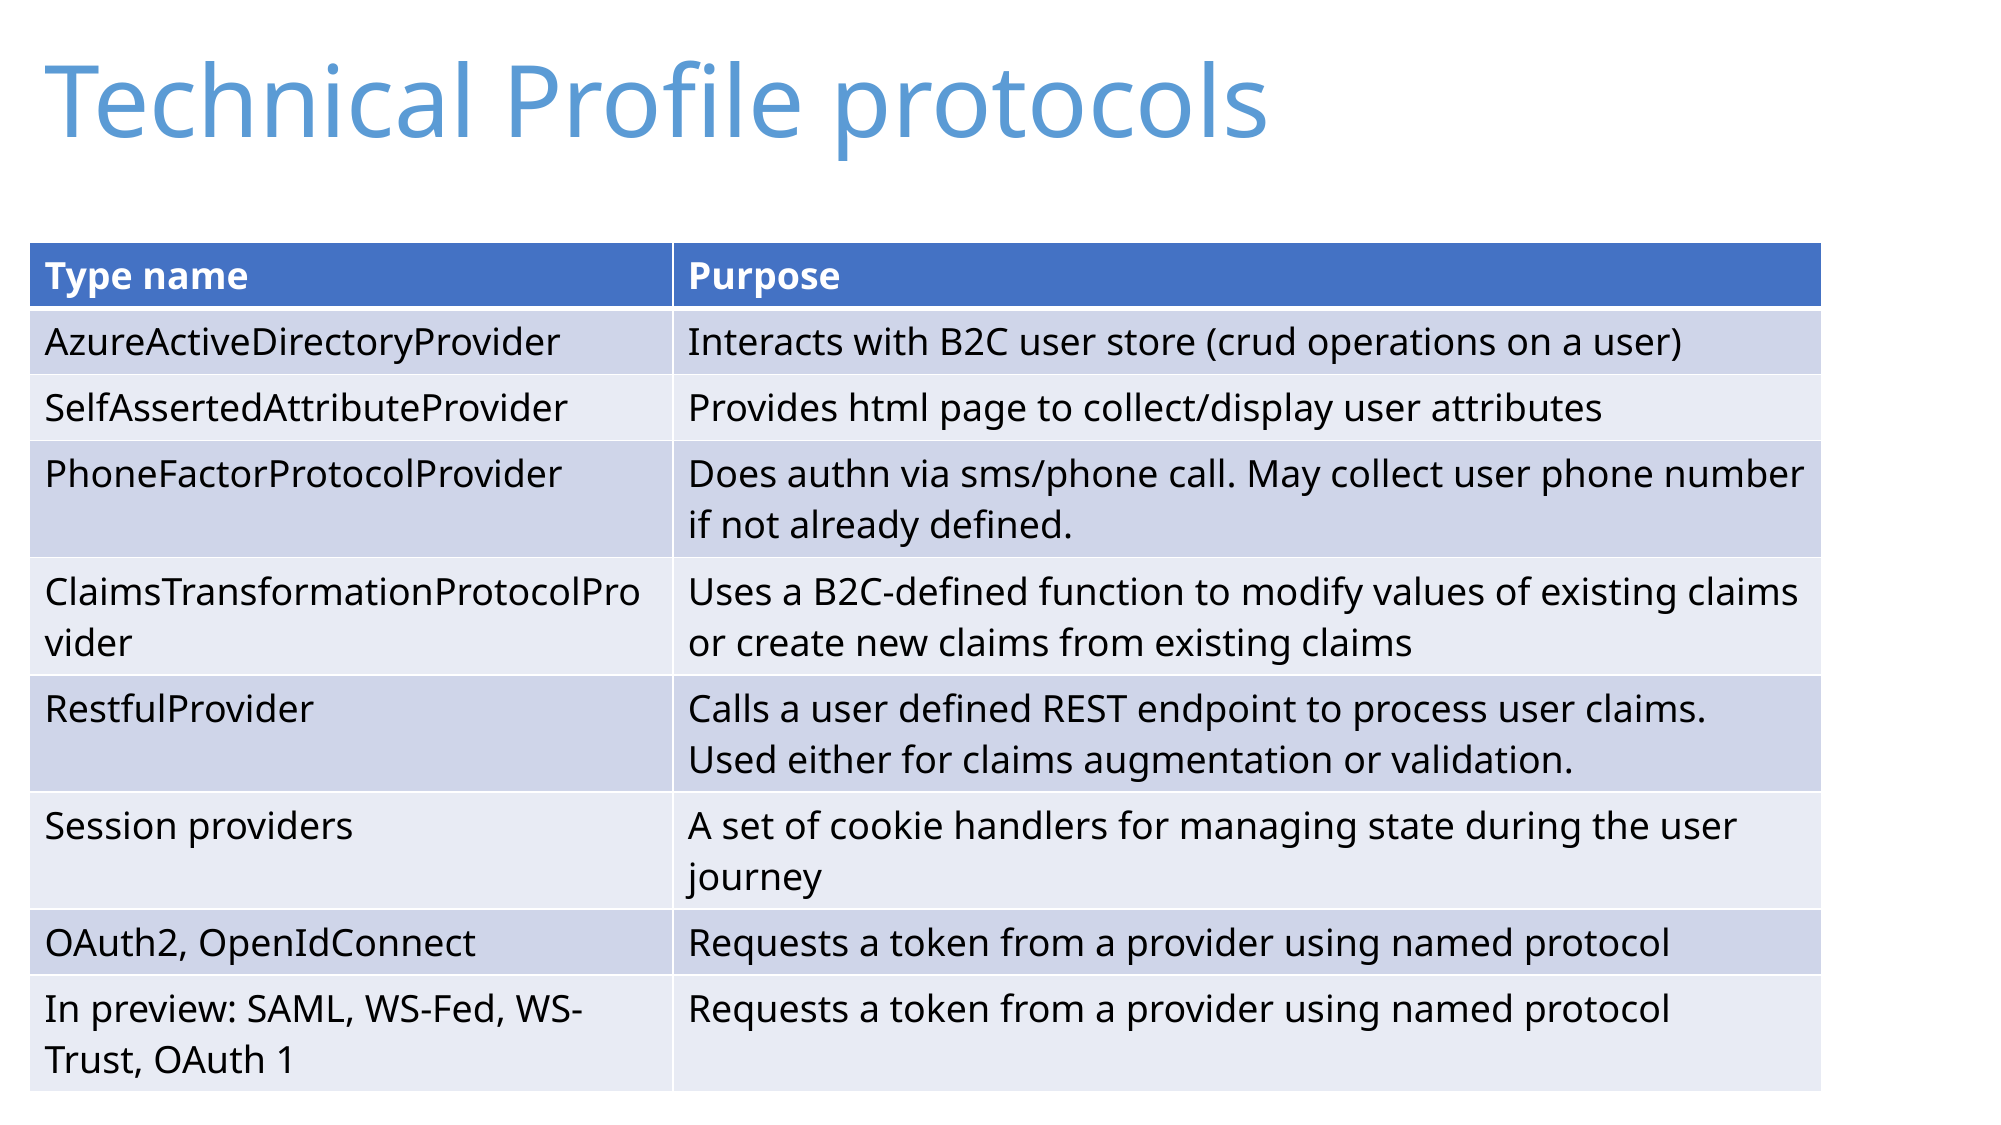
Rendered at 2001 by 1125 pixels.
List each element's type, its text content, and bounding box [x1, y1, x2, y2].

table_header Type name [30, 243, 672, 306]
table_cell A set of cookie handlers for managing state during the user journey [674, 793, 1821, 908]
table_cell Uses a B2C-defined function to modify values of existing claims or create new claims from existing claims [674, 558, 1821, 674]
table_cell RestfulProvider [30, 676, 672, 791]
table_cell Does authn via sms/phone call. May collect user phone number if not already defined. [674, 441, 1821, 557]
table_cell PhoneFactorProtocolProvider [30, 441, 672, 557]
table_cell Session providers [30, 793, 672, 908]
table_cell Requests a token from a provider using named protocol [674, 976, 1821, 1091]
table_cell Calls a user defined REST endpoint to process user claims. Used either for claims augmentation or validation. [674, 676, 1821, 791]
table_header Purpose [674, 243, 1821, 306]
title Technical Profile protocols [29, 29, 1979, 181]
table_cell Interacts with B2C user store (crud operations on a user) [674, 311, 1821, 374]
table_cell ClaimsTransformationProtocolProvider [30, 558, 672, 674]
table_cell Provides html page to collect/display user attributes [674, 375, 1821, 440]
table_cell SelfAssertedAttributeProvider [30, 375, 672, 440]
table_cell Requests a token from a provider using named protocol [674, 910, 1821, 974]
table_cell AzureActiveDirectoryProvider [30, 311, 672, 374]
table_cell OAuth2, OpenIdConnect [30, 910, 672, 974]
table_cell In preview: SAML, WS-Fed, WS-Trust, OAuth 1 [30, 976, 672, 1091]
